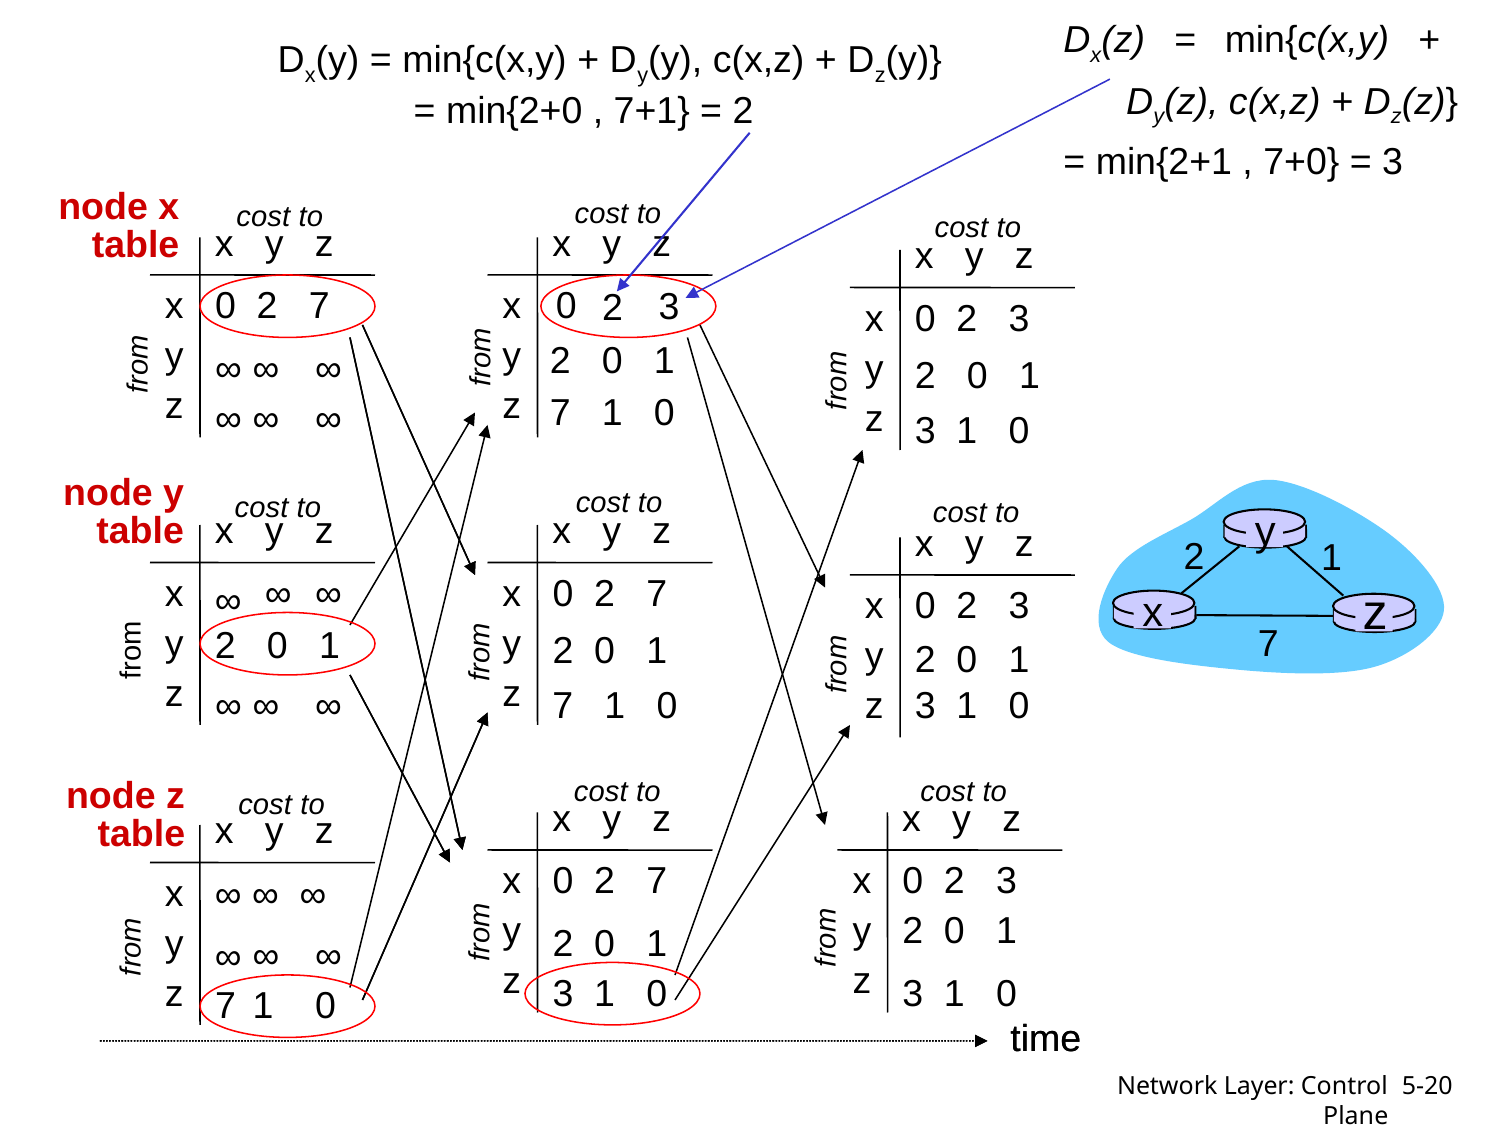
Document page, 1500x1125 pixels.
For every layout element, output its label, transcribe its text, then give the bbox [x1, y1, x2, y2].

text_box from [104, 902, 150, 991]
text_box [351, 412, 475, 622]
text_box 2 0 1 [900, 627, 1045, 674]
text_box cost to [919, 200, 1037, 251]
text_box from [799, 893, 849, 982]
text_box x [837, 849, 887, 899]
text_box 2 0 1 [537, 618, 683, 674]
text_box ∞ [200, 674, 237, 734]
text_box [1087, 477, 1447, 677]
text_box ∞ [352, 939, 363, 985]
text_box ∞ [300, 386, 357, 447]
text_box x [850, 286, 899, 336]
text_box ∞ 2 0 1 [200, 649, 257, 674]
text_box 0 2 7 [291, 274, 345, 282]
text_box x y z [899, 224, 1049, 284]
text_box 3 1 0 [537, 961, 679, 977]
text_box Dx(z) = min{c(x,y) + Dy(z), c(x,z) + Dz(z)} = min{2+1 , 7+0} = 3 [1048, 0, 1484, 190]
text_box from [111, 320, 161, 409]
text_box y [860, 624, 899, 674]
footer Network Layer: Control Plane [1045, 1062, 1404, 1102]
text_box [200, 612, 376, 675]
text_box 2 0 1 [900, 343, 1056, 404]
text_box x y z [899, 511, 1049, 572]
text_box [451, 797, 466, 850]
text_box x y z [537, 211, 660, 272]
text_box [676, 450, 865, 972]
text_box node y table [48, 467, 199, 559]
text_box 0 2 7 [200, 311, 242, 334]
text_box 0 [300, 974, 351, 983]
text_box y [503, 611, 537, 661]
text_box 2 0 1 [534, 329, 690, 380]
text_box 7 [200, 974, 237, 1001]
text_box ∞ [237, 386, 295, 447]
text_box 0 2 3 [900, 286, 1045, 343]
text_box ∞ ∞ ∞ [199, 862, 363, 923]
text_box ∞ [300, 674, 357, 734]
text_box 2 0 1 [887, 899, 1033, 959]
slide_number 5-20 [1387, 1062, 1478, 1107]
text_box ∞ [237, 674, 295, 734]
text_box [695, 290, 716, 327]
text_box ∞ [295, 924, 300, 975]
text_box z [487, 661, 537, 722]
text_box node z table [51, 770, 200, 862]
text_box z [850, 674, 899, 734]
text_box 0 2 3 [900, 574, 1045, 627]
text_box x [850, 574, 899, 624]
text_box z [150, 661, 199, 722]
text_box y [503, 899, 537, 949]
text_box z [487, 949, 537, 1009]
text_box y [150, 911, 199, 961]
text_box [525, 962, 700, 1025]
text_box from [104, 606, 150, 695]
text_box z [150, 374, 199, 434]
text_box z [487, 374, 534, 434]
text_box ∞ [250, 561, 300, 568]
text_box from [452, 888, 503, 977]
text_box z [837, 949, 887, 1009]
text_box x y z [537, 499, 687, 559]
text_box [975, 1034, 988, 1048]
text_box cost to [559, 187, 676, 238]
text_box 0 2 7 [200, 274, 284, 301]
text_box [816, 573, 826, 588]
text_box [350, 424, 491, 984]
text_box x [150, 274, 199, 324]
text_box ∞ [199, 924, 237, 985]
text_box 0 [541, 274, 592, 301]
text_box [435, 834, 451, 863]
text_box ∞ [237, 336, 295, 386]
text_box ∞ [300, 561, 357, 612]
text_box from [809, 620, 860, 709]
text_box 7 1 0 [537, 674, 693, 734]
text_box y [487, 324, 537, 374]
text_box x y z [200, 799, 349, 859]
text_box 3 1 0 [537, 1011, 570, 1022]
text_box ∞ 2 0 1 [200, 568, 356, 639]
text_box node x table [43, 181, 195, 273]
text_box z [850, 386, 899, 447]
text_box 1 [237, 974, 282, 980]
text_box from [809, 336, 860, 425]
text_box cost to [223, 777, 340, 828]
text_box 0 2 3 [887, 849, 1033, 899]
text_box 3 1 0 [655, 1013, 683, 1022]
text_box 3 1 0 [900, 399, 1045, 459]
text_box x [487, 849, 537, 899]
text_box 0 2 7 [537, 561, 683, 618]
text_box 3 [643, 274, 695, 335]
text_box 3 1 0 [887, 961, 1033, 1022]
text_box 7 [200, 1011, 237, 1034]
text_box [689, 724, 850, 978]
text_box y [161, 324, 199, 374]
text_box ∞ [357, 924, 363, 954]
text_box ∞ [352, 964, 357, 984]
text_box x y z [537, 786, 687, 847]
text_box ∞ [200, 386, 237, 447]
text_box [695, 285, 702, 291]
text_box 2 0 1 [537, 911, 683, 961]
text_box x y z [887, 786, 1037, 847]
text_box x y z [199, 499, 349, 559]
text_box cost to [905, 765, 1022, 815]
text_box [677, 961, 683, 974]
text_box [813, 784, 828, 826]
text_box 0 [541, 311, 565, 329]
text_box x y z [199, 211, 349, 272]
text_box ∞ [237, 924, 295, 975]
text_box from [453, 313, 487, 402]
text_box [460, 541, 476, 575]
text_box x [487, 274, 537, 324]
text_box z [150, 961, 199, 1022]
text_box cost to [559, 765, 676, 815]
text_box 7 1 0 [534, 380, 690, 441]
text_box y [150, 611, 199, 661]
text_box 2 [587, 275, 644, 336]
text_box from [452, 607, 503, 697]
text_box x [487, 561, 537, 611]
text_box ∞ [300, 924, 357, 978]
text_box cost to [221, 190, 338, 240]
text_box 0 2 7 [537, 849, 683, 909]
text_box [695, 79, 1110, 298]
text_box cost to [219, 481, 337, 531]
text_box 3 1 0 [900, 674, 1045, 734]
text_box x y z [635, 211, 687, 272]
text_box ∞ [300, 336, 357, 386]
text_box y [860, 336, 899, 386]
text_box ∞ [200, 336, 237, 386]
text_box time [995, 1006, 1097, 1067]
text_box [200, 974, 376, 1038]
text_box cost to [918, 486, 1035, 537]
text_box [540, 278, 587, 334]
text_box 0 [333, 1029, 351, 1034]
text_box [200, 274, 376, 338]
text_box [366, 712, 489, 992]
text_box y [849, 899, 887, 949]
text_box x [150, 561, 199, 611]
text_box Dx(y) = min{c(x,y) + Dy(y), c(x,z) + Dz(y)} = min{2+0 , 7+1} = 2 [262, 27, 968, 139]
text_box ∞ 2 0 1 [318, 664, 356, 674]
text_box x [150, 862, 199, 911]
text_box cost to [561, 475, 678, 526]
